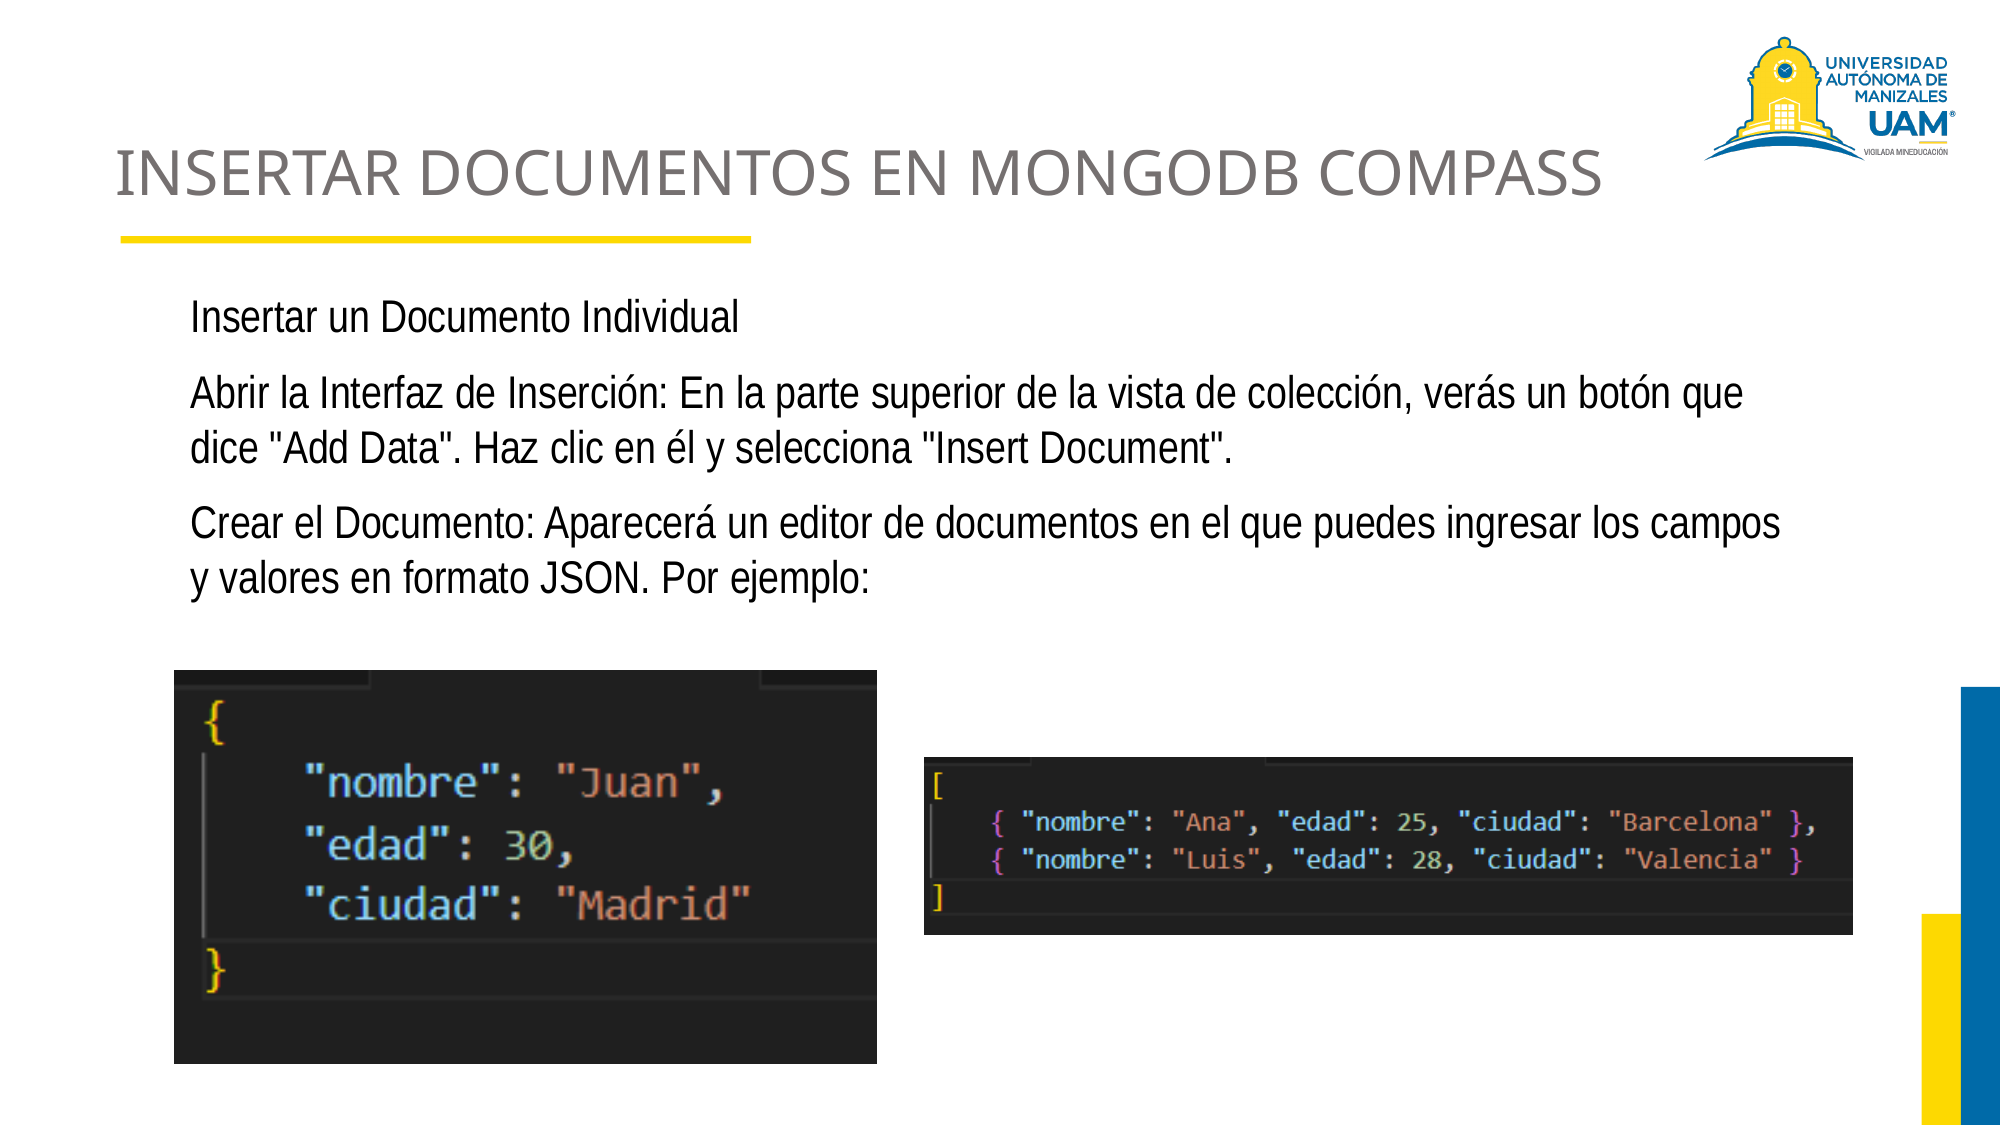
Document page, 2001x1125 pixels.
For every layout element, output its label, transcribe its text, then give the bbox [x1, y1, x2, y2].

picture [1683, 13, 1976, 184]
text_box [120, 236, 752, 244]
list Insertar un Documento Individual Abrir la Interfaz de Inserción: En la parte superior de la vista de colección, verás un botón que dice "Add Data". Haz clic en él y selecciona "Insert Document". Crear el Documento: Aparecerá un editor de documentos en el que puedes ingresar los campos y valores en formato JSON. Por ejemplo: [100, 278, 1826, 671]
picture [173, 670, 877, 1064]
title INSERTAR DOCUMENTOS EN MONGODB COMPASS [100, 90, 1826, 260]
picture [924, 757, 1853, 935]
